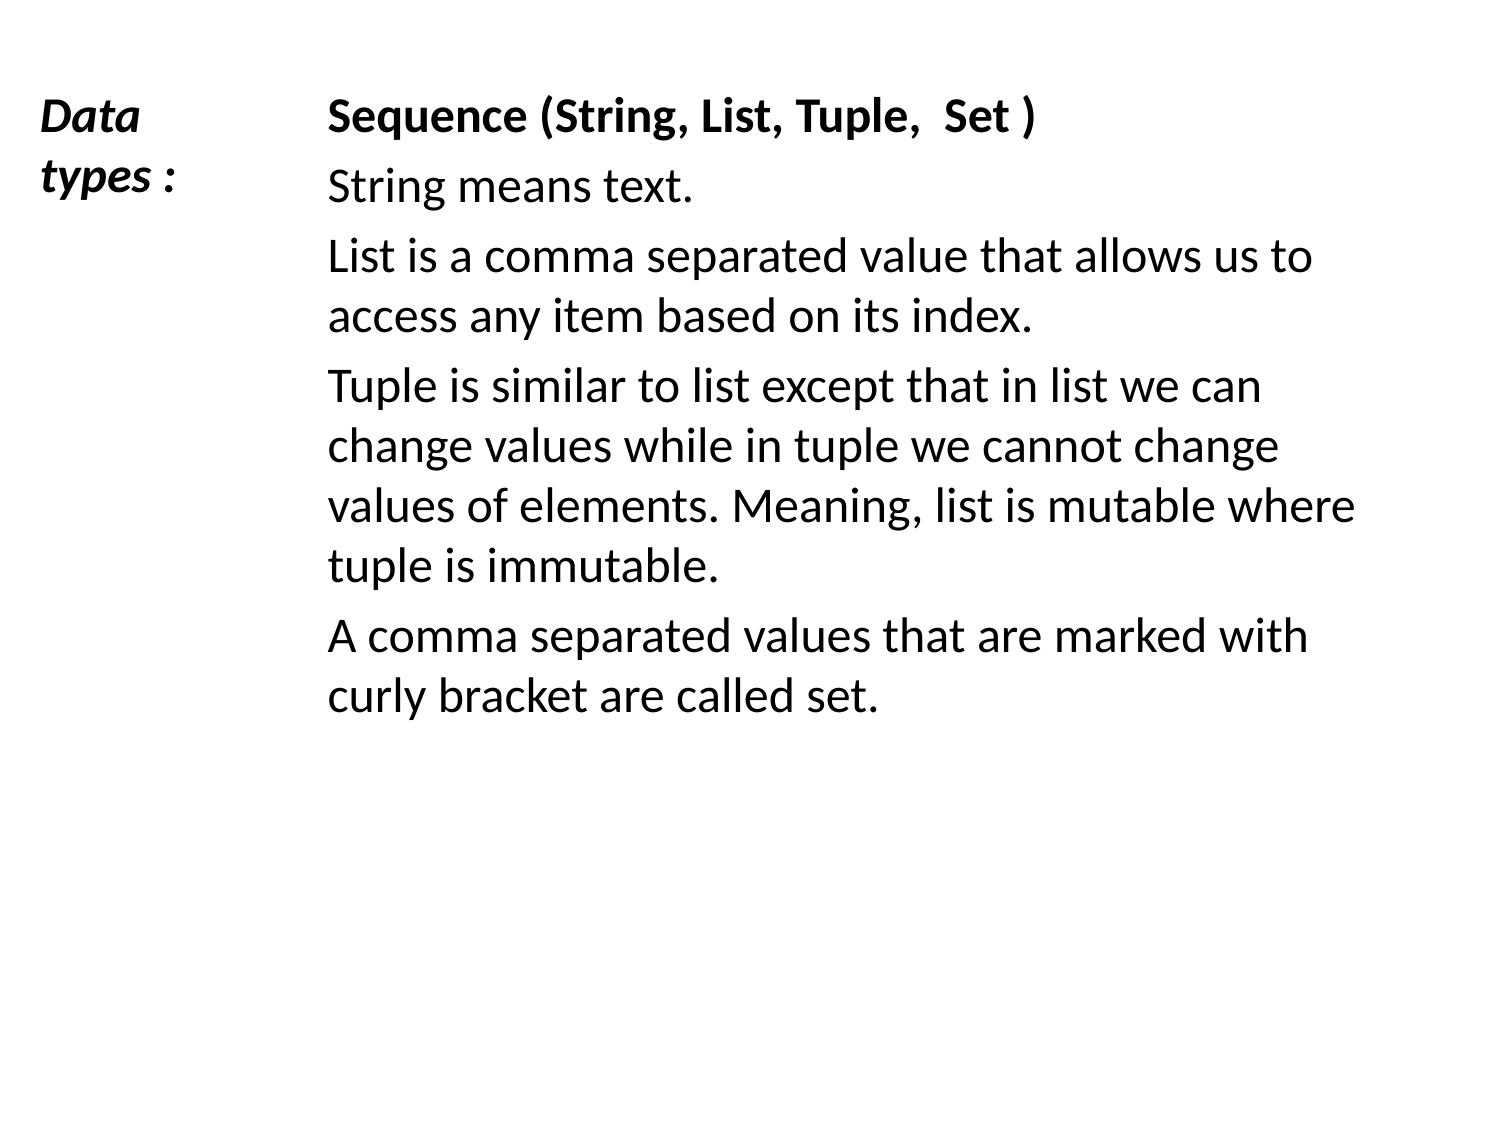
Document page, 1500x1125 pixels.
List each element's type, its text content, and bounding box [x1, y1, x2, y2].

text_box Data types : [24, 74, 275, 375]
list Sequence (String, List, Tuple, Set ) String means text. List is a comma separated value that allows us to access any item based on its index. Tuple is similar to list except that in list we can change values while in tuple we cannot change values of elements. Meaning, list is mutable where tuple is immutable. A comma separated values that are marked with curly bracket are called set. [312, 75, 1425, 1013]
